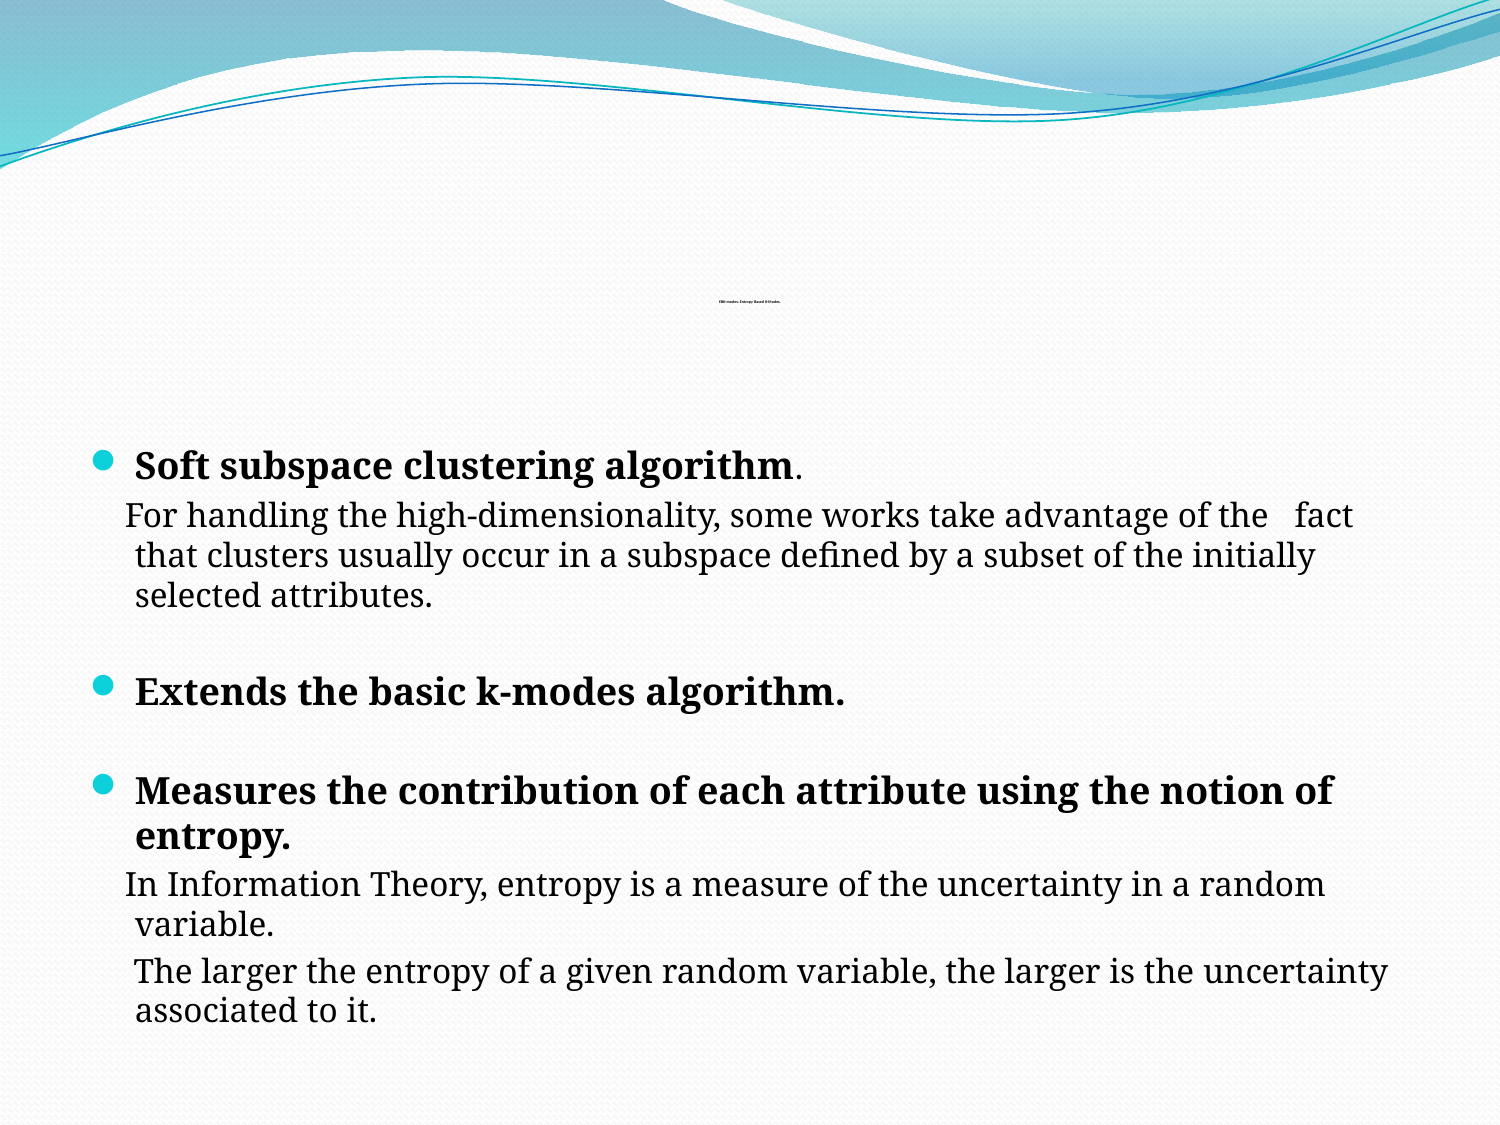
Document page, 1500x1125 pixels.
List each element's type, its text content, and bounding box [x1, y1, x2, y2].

title EBK-modes: Entropy Based K-Modes. [75, 99, 1425, 224]
list Soft subspace clustering algorithm. For handling the high-dimensionality, some works take advantage of the fact that clusters usually occur in a subspace defined by a subset of the initially selected attributes. Extends the basic k-modes algorithm. Measures the contribution of each attribute using the notion of entropy. In Information Theory, entropy is a measure of the uncertainty in a random variable. The larger the entropy of a given random variable, the larger is the uncertainty associated to it. [75, 224, 1425, 1045]
